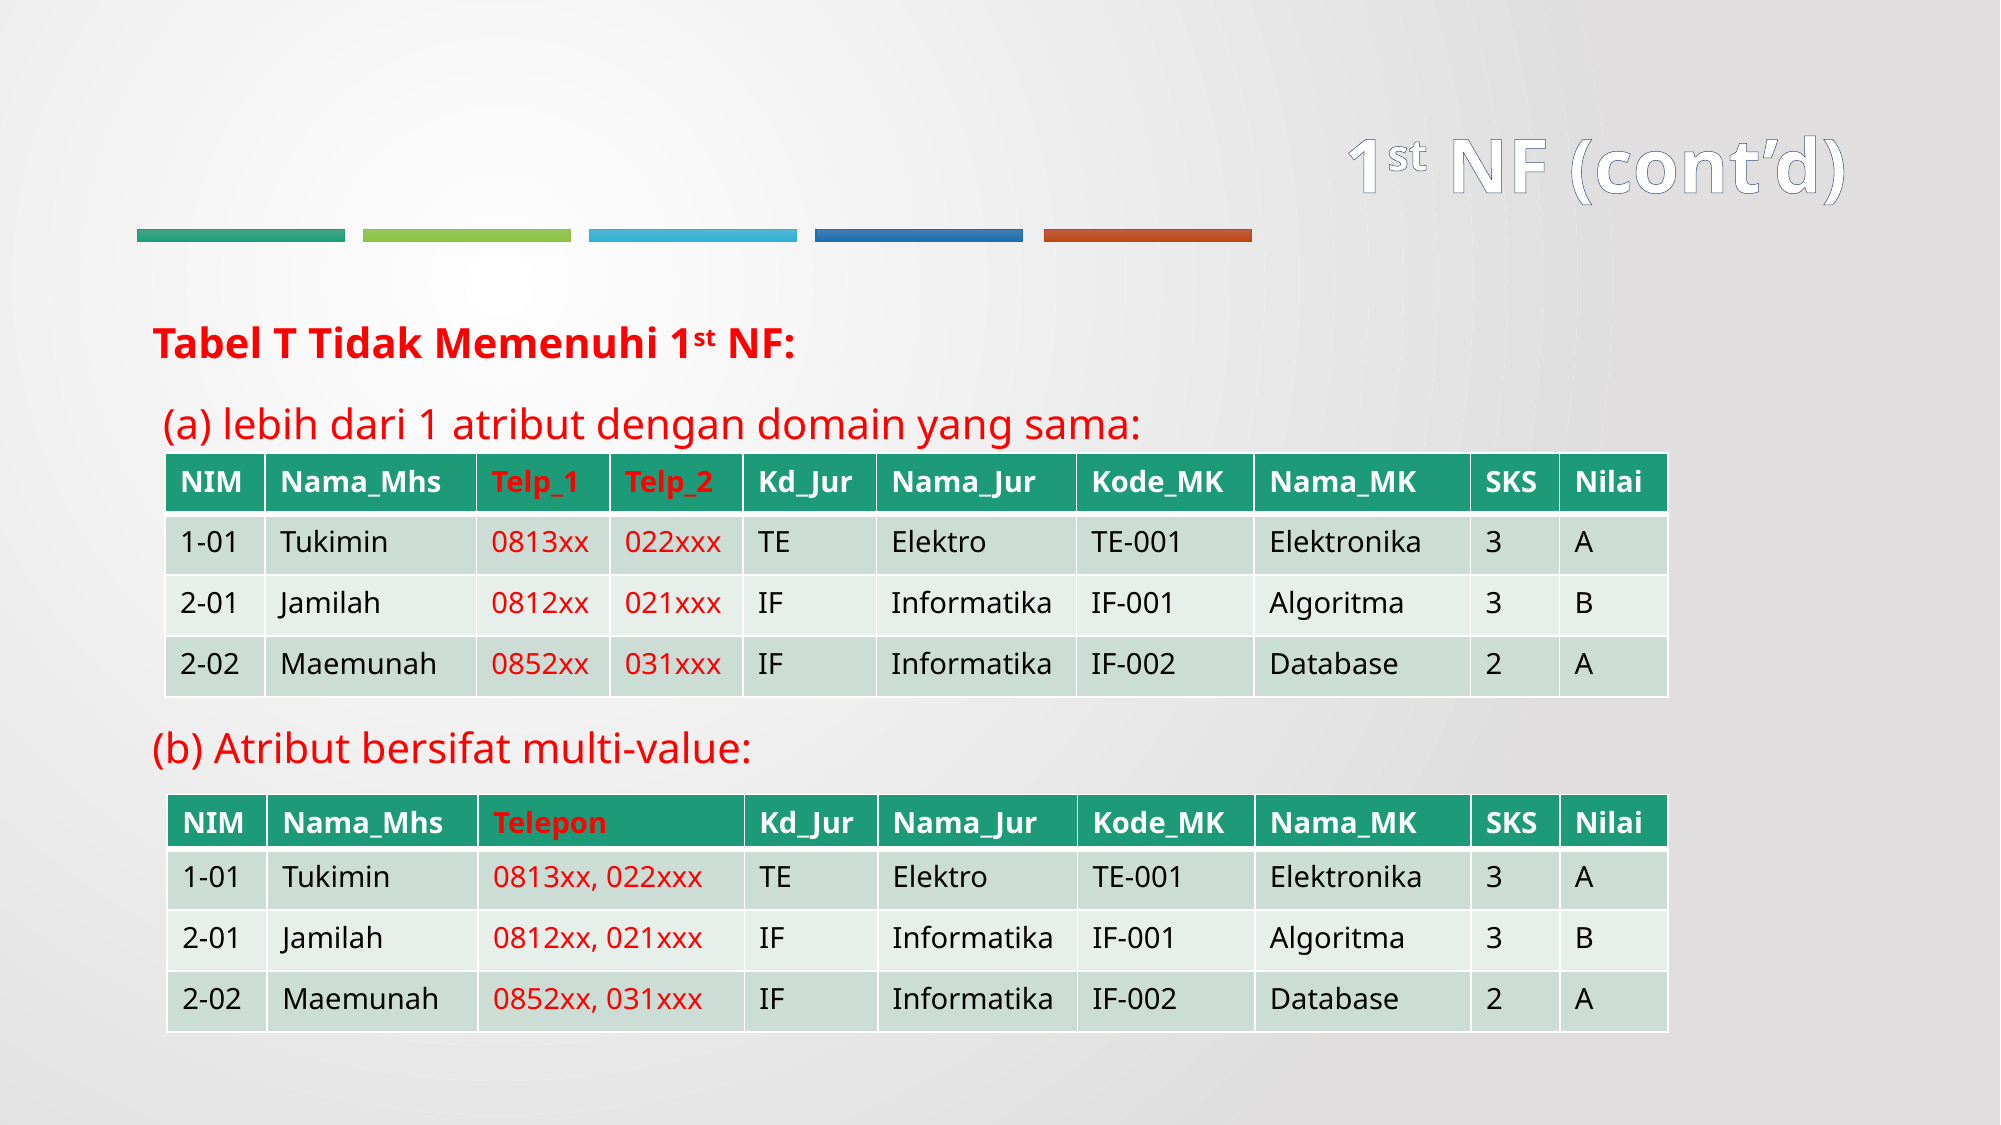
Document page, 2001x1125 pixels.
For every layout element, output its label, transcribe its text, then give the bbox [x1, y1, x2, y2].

table_header Telepon [479, 795, 744, 846]
table_header Nilai [1560, 454, 1667, 511]
table_cell TE-001 [1077, 517, 1253, 574]
table_header Telp_1 [477, 454, 609, 511]
table_header NIM [168, 795, 266, 846]
table_cell 2 [1471, 637, 1559, 696]
table_cell Informatika [877, 576, 1076, 635]
table_cell 2 [1472, 972, 1559, 1031]
table_header Kd_Jur [744, 454, 876, 511]
table_header Kd_Jur [745, 795, 877, 846]
table_cell 1-01 [166, 517, 264, 574]
table_cell A [1560, 637, 1667, 696]
table_cell Informatika [879, 972, 1077, 1031]
table_cell IF [745, 972, 877, 1031]
table_cell 0813xx [477, 517, 609, 574]
table_cell B [1561, 911, 1667, 970]
table_cell IF-001 [1078, 911, 1254, 970]
table_cell 3 [1472, 852, 1559, 909]
table_cell Tukimin [266, 517, 476, 574]
table_cell Informatika [879, 911, 1077, 970]
table_cell 2-01 [166, 576, 264, 635]
table_cell Database [1256, 972, 1470, 1031]
table_header SKS [1472, 795, 1559, 846]
table_cell TE-001 [1078, 852, 1254, 909]
table_cell 2-02 [168, 972, 266, 1031]
table_header Nama_MK [1255, 454, 1470, 511]
table_cell 0813xx, 022xxx [479, 852, 744, 909]
table_cell Elektronika [1255, 517, 1470, 574]
table_cell IF [745, 911, 877, 970]
table_cell 1-01 [168, 852, 266, 909]
table_cell A [1561, 972, 1667, 1031]
table_header Nilai [1561, 795, 1667, 846]
table_cell 3 [1471, 517, 1559, 574]
table_cell Maemunah [268, 972, 477, 1031]
table_header NIM [166, 454, 264, 511]
table_cell 022xxx [611, 517, 742, 574]
table_cell 3 [1471, 576, 1559, 635]
table_cell 2-01 [168, 911, 266, 970]
table_cell Tukimin [268, 852, 477, 909]
table_cell Maemunah [266, 637, 476, 696]
table_cell A [1560, 517, 1667, 574]
table_cell Jamilah [266, 576, 476, 635]
table_header SKS [1471, 454, 1559, 511]
table_cell IF [744, 576, 876, 635]
table_cell Algoritma [1256, 911, 1470, 970]
table_cell Informatika [877, 637, 1076, 696]
table_cell 0812xx, 021xxx [479, 911, 744, 970]
table_header Nama_MK [1256, 795, 1470, 846]
table_cell 0852xx [477, 637, 609, 696]
table_cell TE [744, 517, 876, 574]
table_cell 021xxx [611, 576, 742, 635]
table_cell A [1561, 852, 1667, 909]
list Tabel T Tidak Memenuhi 1st NF: (a) lebih dari 1 atribut dengan domain yang sama: (b) Atribut bersifat multi-value: [137, 299, 1863, 1014]
table_cell B [1560, 576, 1667, 635]
table_cell IF-002 [1077, 637, 1253, 696]
table_cell 3 [1472, 911, 1559, 970]
table_cell 0852xx, 031xxx [479, 972, 744, 1031]
table_cell Database [1255, 637, 1470, 696]
table_header Nama_Jur [879, 795, 1077, 846]
table_header Kode_MK [1077, 454, 1253, 511]
table_cell Elektronika [1256, 852, 1470, 909]
table_header Nama_Mhs [268, 795, 477, 846]
table_header Nama_Mhs [266, 454, 476, 511]
table_cell TE [745, 852, 877, 909]
table_header Telp_2 [611, 454, 742, 511]
table_header Kode_MK [1078, 795, 1254, 846]
table_header Nama_Jur [877, 454, 1076, 511]
title 1st NF (cont’d) [137, 59, 1863, 278]
table_cell 031xxx [611, 637, 742, 696]
table_cell Elektro [877, 517, 1076, 574]
table_cell 2-02 [166, 637, 264, 696]
table_cell Algoritma [1255, 576, 1470, 635]
table_cell IF-002 [1078, 972, 1254, 1031]
table_cell Elektro [879, 852, 1077, 909]
table_cell Jamilah [268, 911, 477, 970]
table_cell 0812xx [477, 576, 609, 635]
table_cell IF [744, 637, 876, 696]
table_cell IF-001 [1077, 576, 1253, 635]
